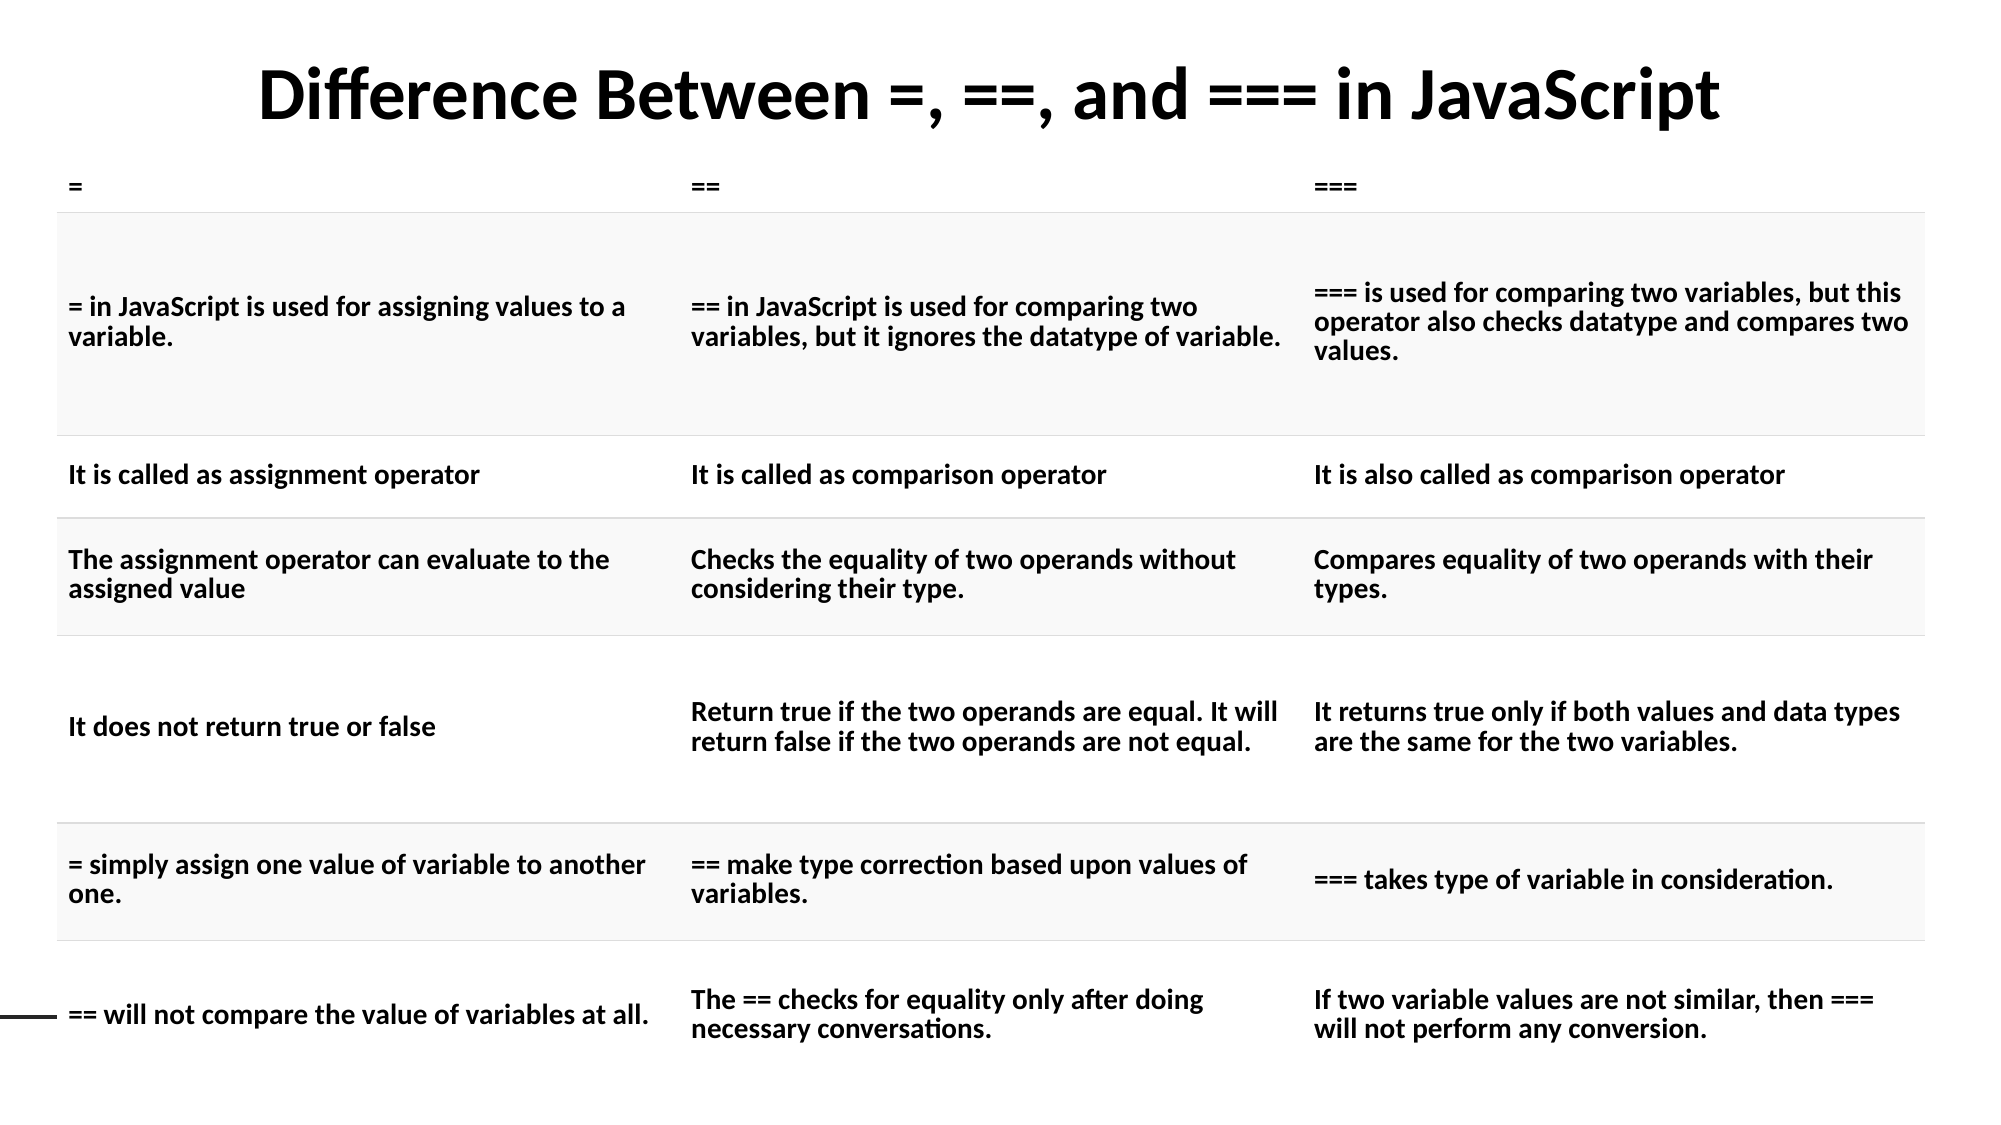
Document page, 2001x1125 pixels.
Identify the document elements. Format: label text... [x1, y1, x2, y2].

table_cell It does not return true or false [57, 636, 679, 822]
table_cell == in JavaScript is used for comparing two variables, but it ignores the datatype of variable. [679, 213, 1302, 435]
table_cell == will not compare the value of variables at all. [57, 941, 679, 1093]
table_header == [679, 166, 1302, 212]
table_cell === takes type of variable in consideration. [1302, 824, 1925, 940]
table_cell = in JavaScript is used for assigning values to a variable. [57, 213, 679, 435]
table_cell It is called as assignment operator [57, 436, 679, 517]
table_cell Checks the equality of two operands without considering their type. [679, 519, 1302, 635]
table_cell = simply assign one value of variable to another one. [57, 824, 679, 940]
table_cell If two variable values are not similar, then === will not perform any conversion. [1302, 941, 1925, 1093]
table_cell It returns true only if both values and data types are the same for the two variables. [1302, 636, 1925, 822]
table_cell === is used for comparing two variables, but this operator also checks datatype and compares two values. [1302, 213, 1925, 435]
text_box Difference Between =, ==, and === in JavaScript [243, 37, 1738, 142]
table_header = [57, 166, 679, 212]
table_cell It is called as comparison operator [679, 436, 1302, 517]
table_cell The == checks for equality only after doing necessary conversations. [679, 941, 1302, 1093]
table_cell Compares equality of two operands with their types. [1302, 519, 1925, 635]
table_header === [1302, 166, 1925, 212]
table_cell It is also called as comparison operator [1302, 436, 1925, 517]
table_cell Return true if the two operands are equal. It will return false if the two operands are not equal. [679, 636, 1302, 822]
table_cell The assignment operator can evaluate to the assigned value [57, 519, 679, 635]
table_cell == make type correction based upon values of variables. [679, 824, 1302, 940]
